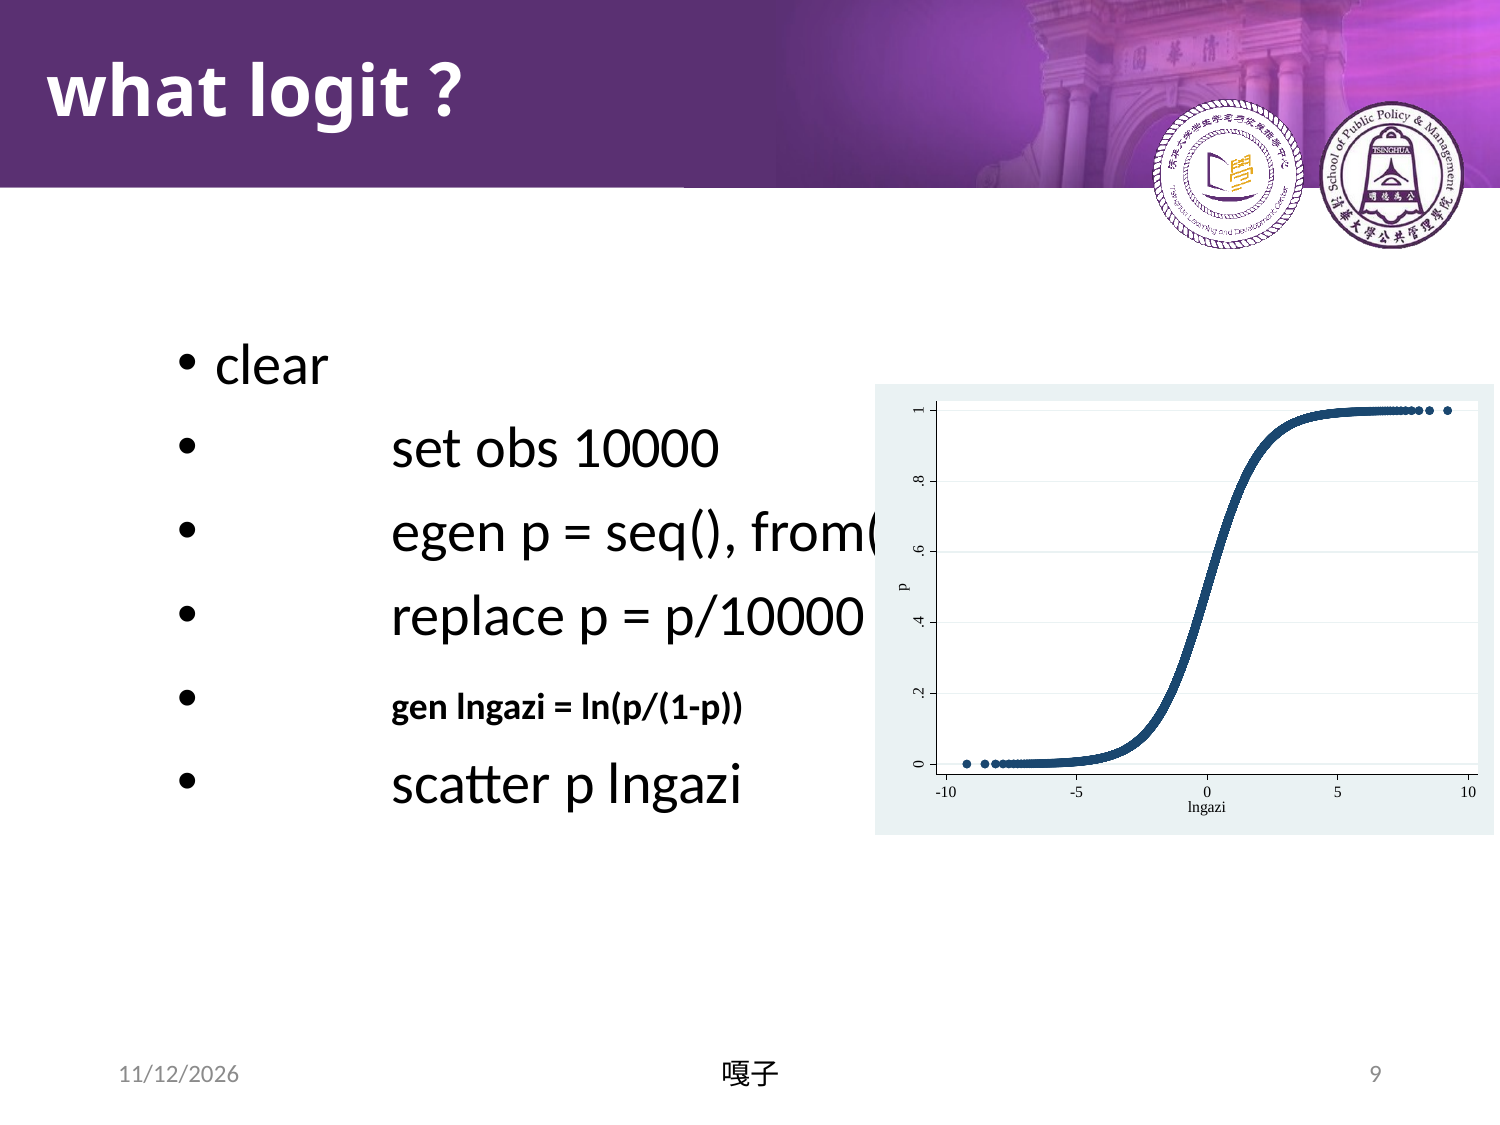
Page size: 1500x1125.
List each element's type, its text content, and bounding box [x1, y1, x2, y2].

list clear set obs 10000 egen p = seq(), from(0) replace p = p/10000 gen lngazi = ln(p/(1-p)) scatter p lngazi [162, 326, 1260, 1010]
footer 嘎子 [496, 1042, 1004, 1103]
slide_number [103, 1042, 441, 1103]
picture [776, 0, 1500, 263]
title what logit？ [31, 19, 1020, 168]
slide_number 9 [1059, 1042, 1397, 1103]
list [869, 378, 1500, 842]
